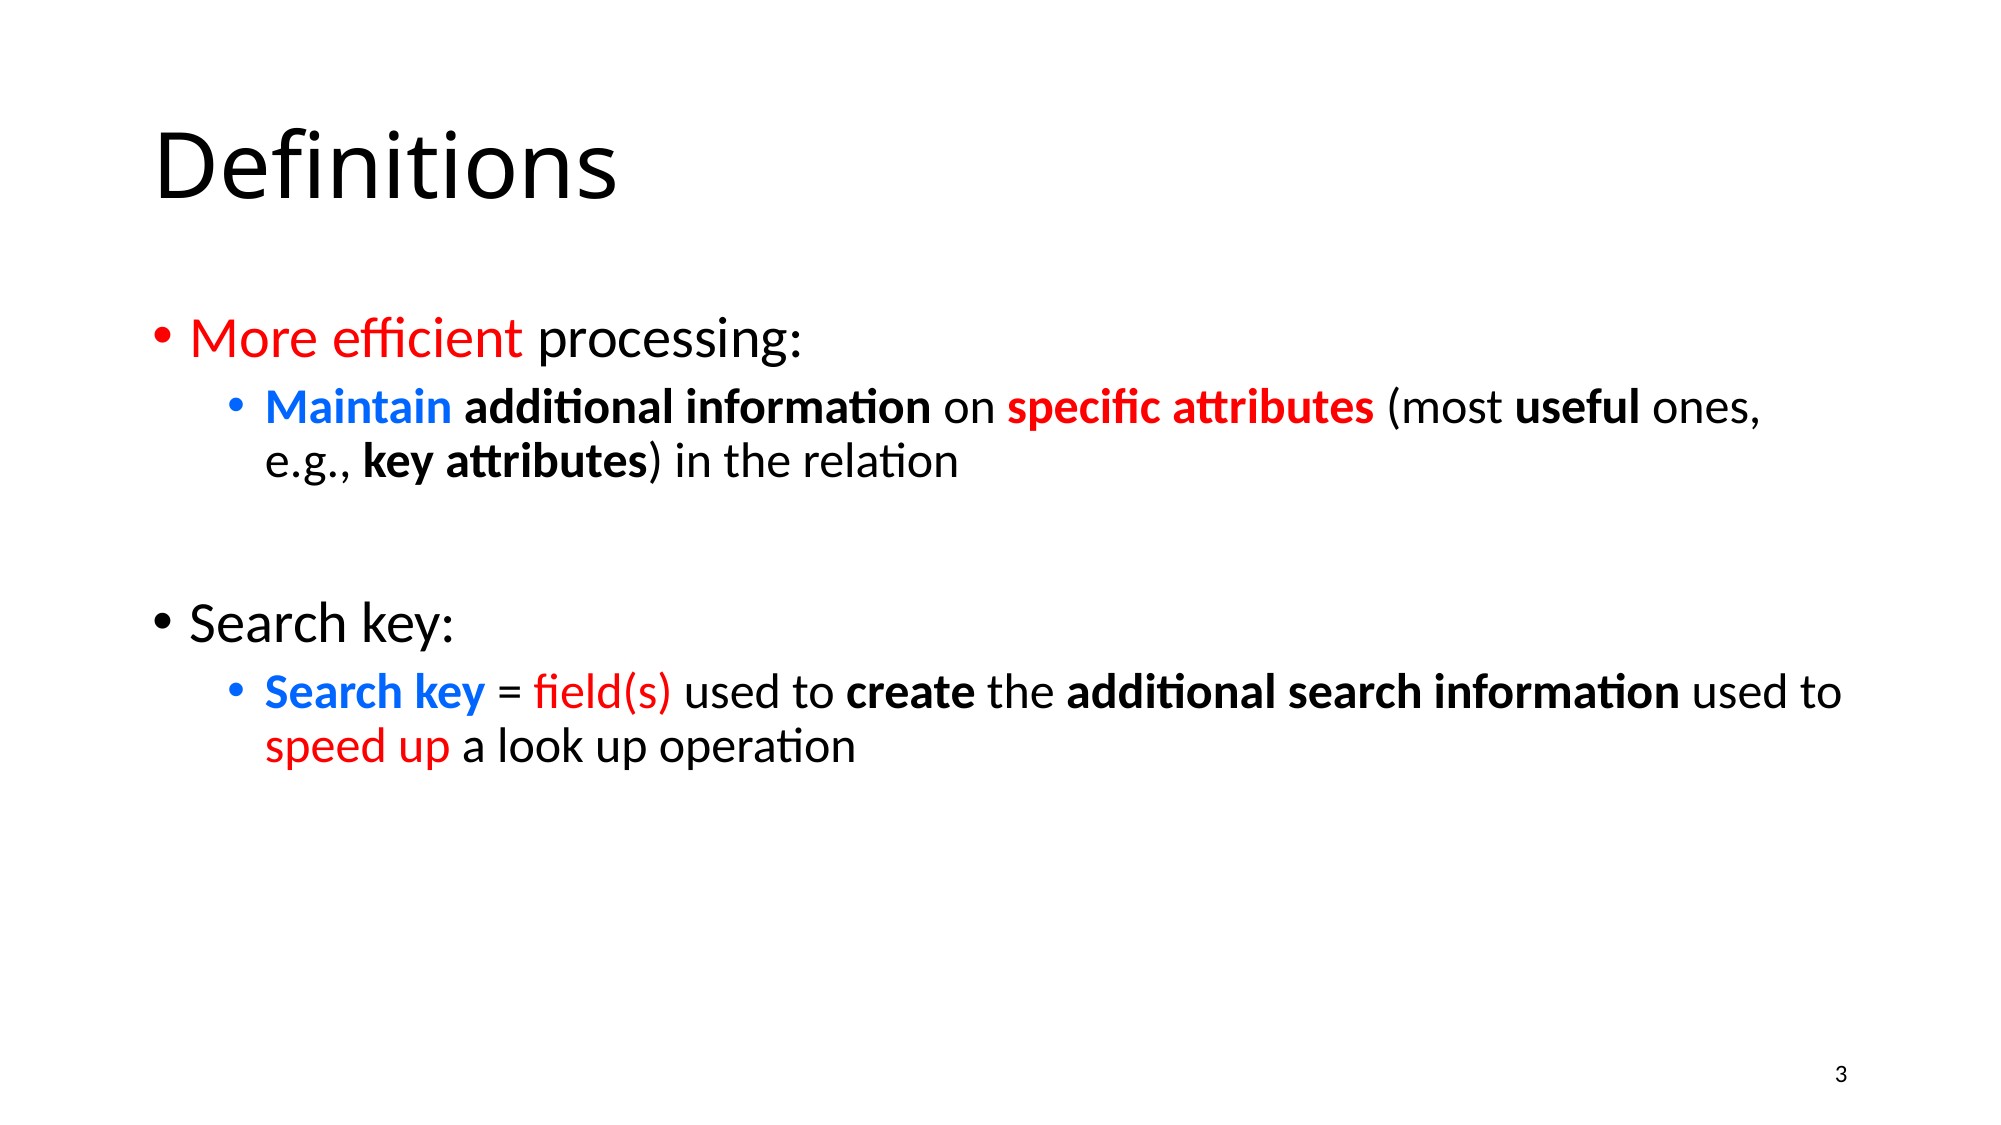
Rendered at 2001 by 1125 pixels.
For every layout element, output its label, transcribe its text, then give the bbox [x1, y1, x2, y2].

title Definitions [137, 59, 1863, 278]
list More efficient processing: Maintain additional information on specific attributes (most useful ones, e.g., key attributes) in the relation Search key: Search key = field(s) used to create the additional search information used to speed up a look up operation [137, 299, 1863, 1014]
slide_number 3 [1412, 1042, 1863, 1103]
